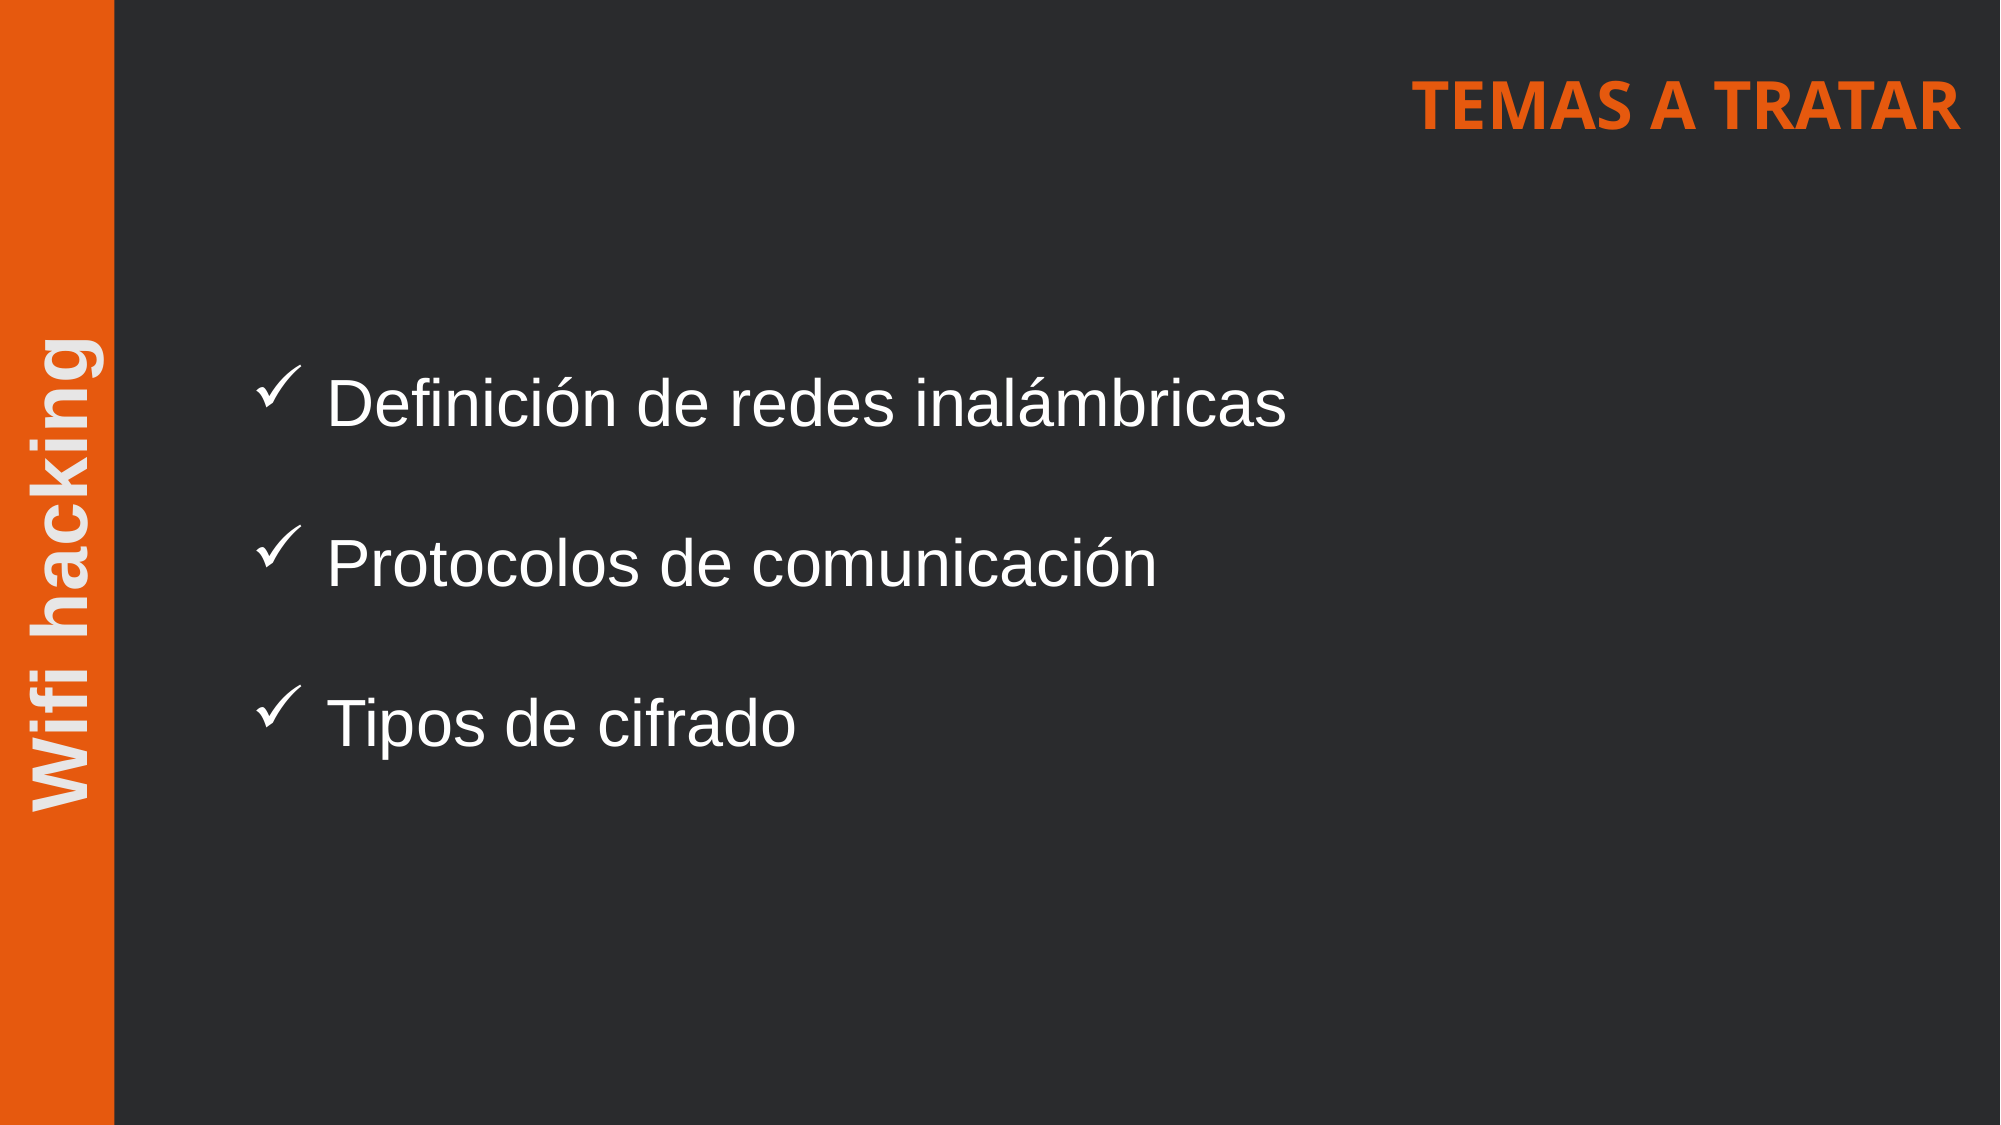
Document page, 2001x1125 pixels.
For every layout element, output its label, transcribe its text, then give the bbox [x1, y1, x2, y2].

text_box Definición de redes inalámbricas Protocolos de comunicación Tipos de cifrado [236, 352, 1925, 848]
text_box [111, 151, 115, 1125]
text_box Wifi hacking [0, 0, 111, 1125]
text_box [111, 0, 115, 55]
text_box TEMAS A TRATAR [111, 55, 1977, 151]
text_box [115, 0, 2000, 1125]
